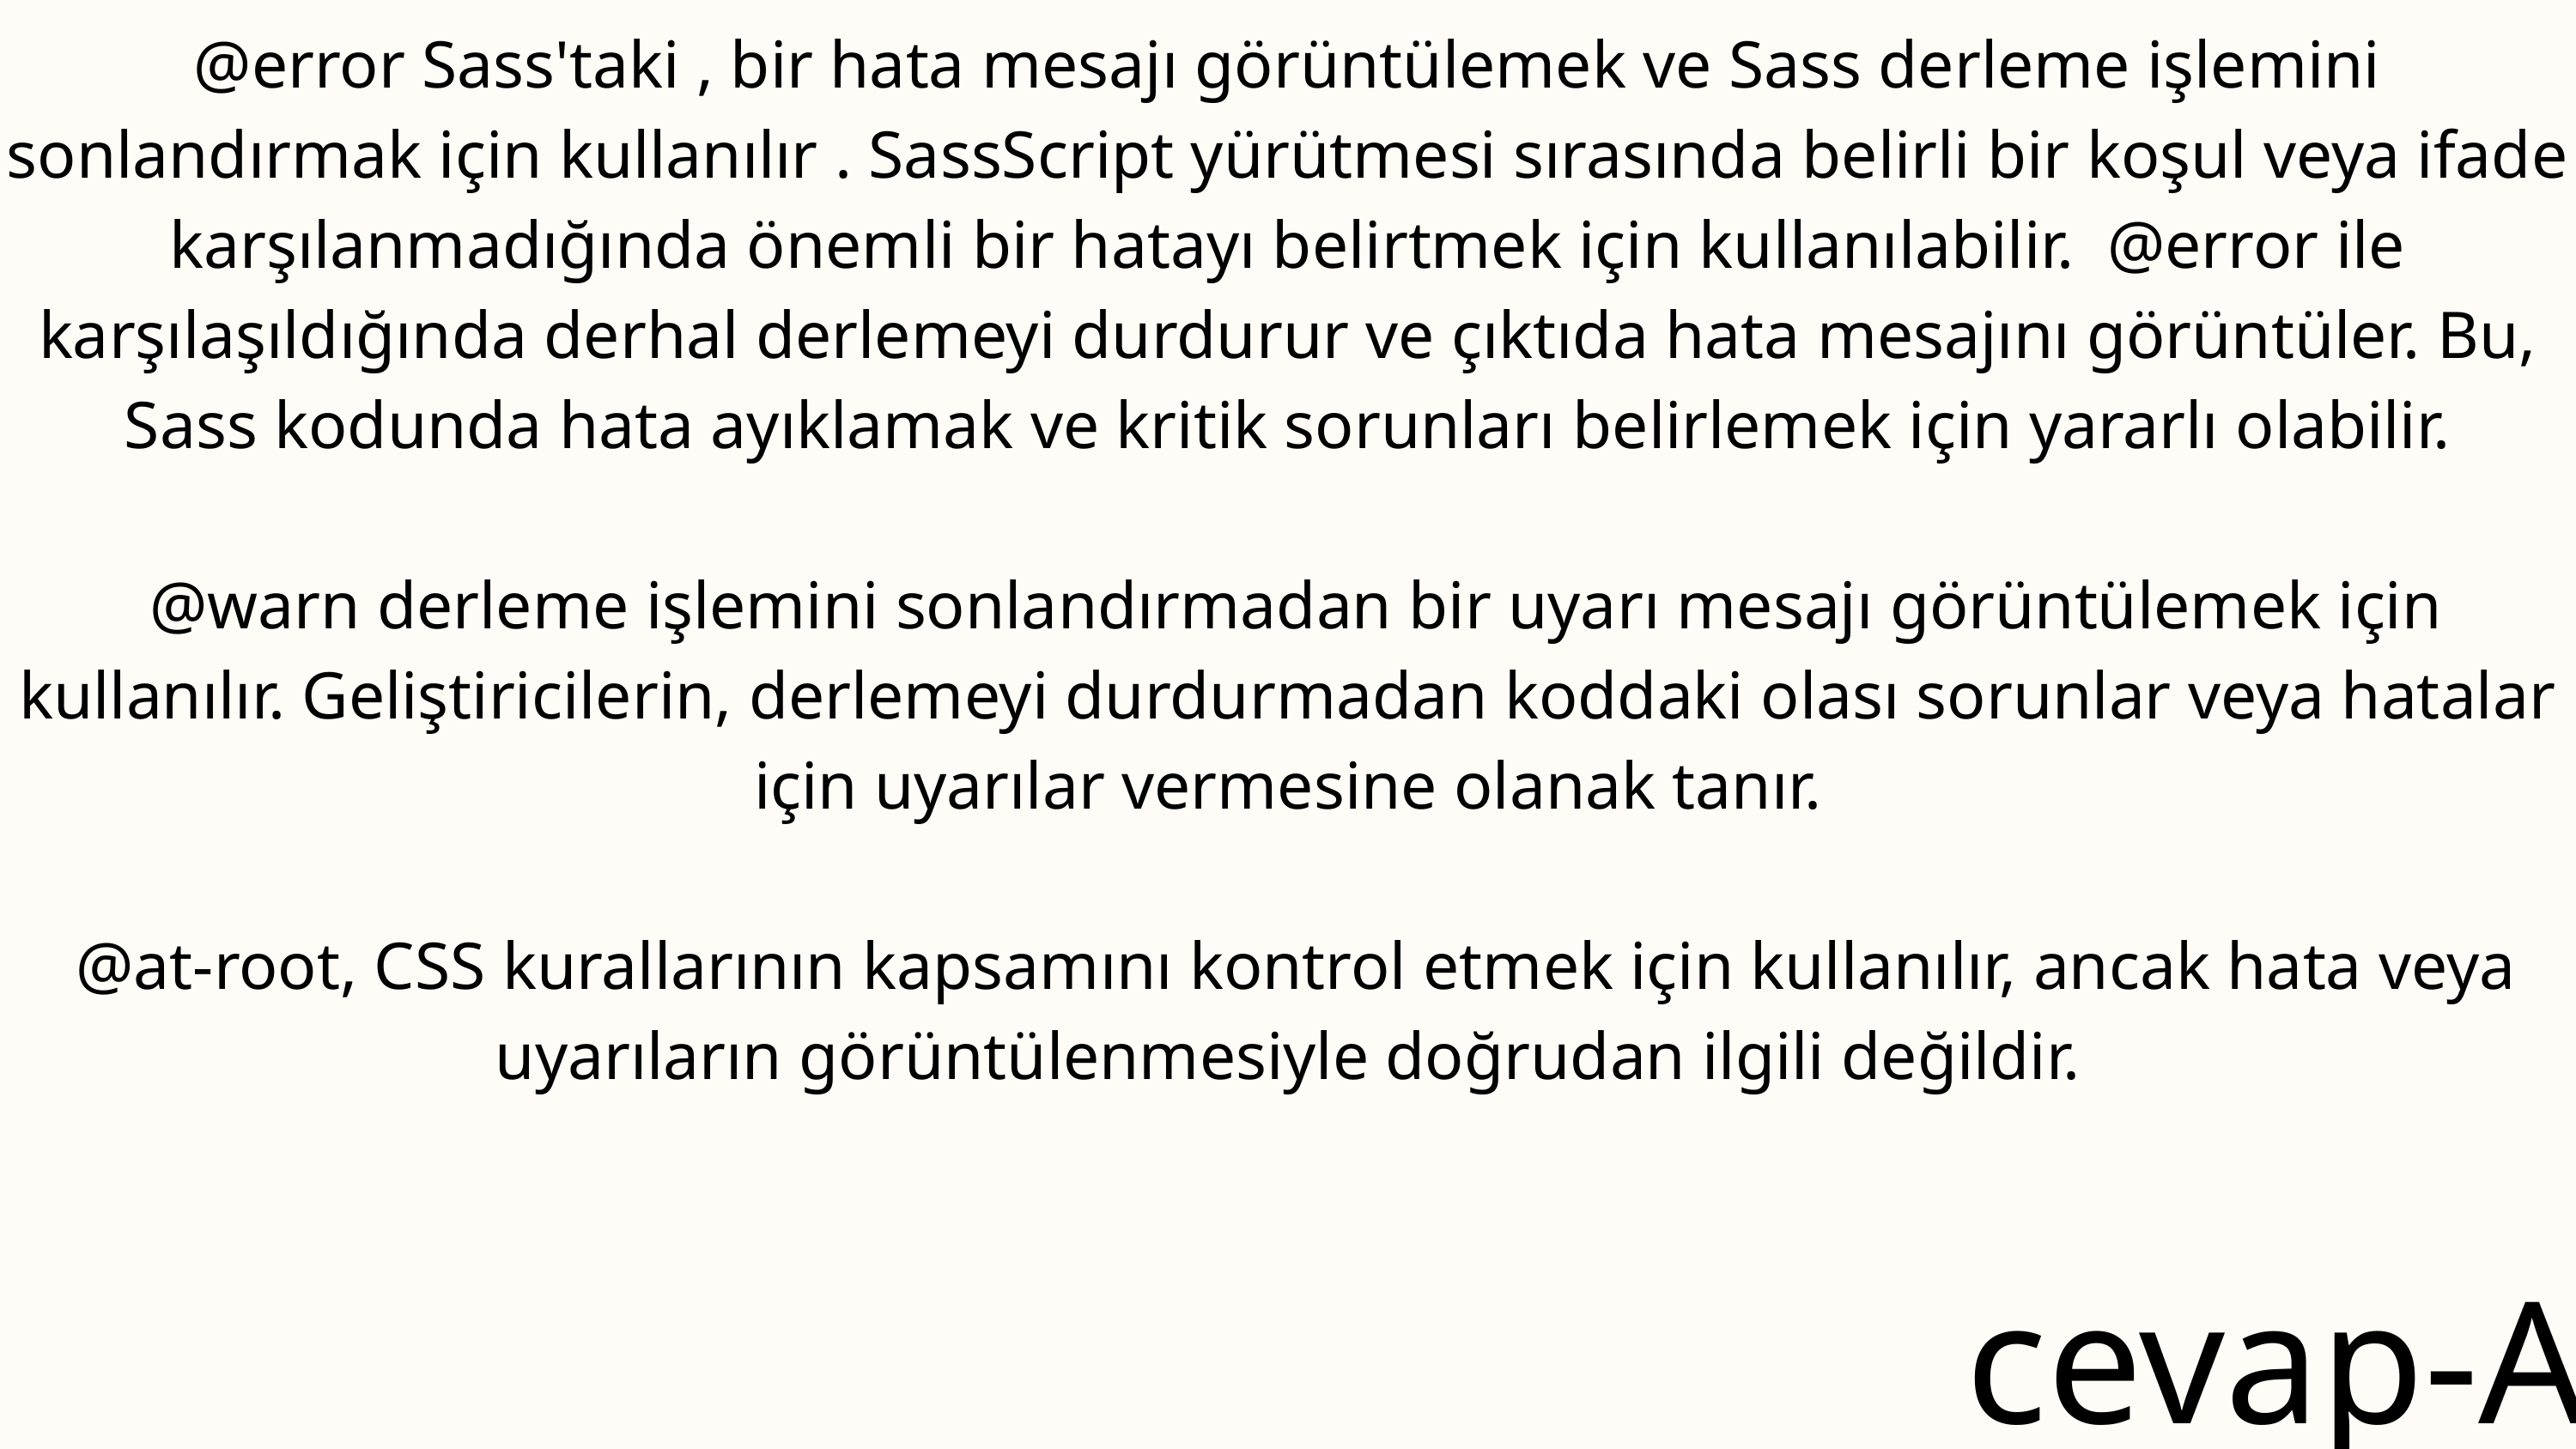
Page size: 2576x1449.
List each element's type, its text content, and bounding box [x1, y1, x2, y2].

text_box cevap-A [1962, 1221, 2576, 1449]
text_box @error Sass'taki , bir hata mesajı görüntülemek ve Sass derleme işlemini sonlandırmak için kullanılır . SassScript yürütmesi sırasında belirli bir koşul veya ifade karşılanmadığında önemli bir hatayı belirtmek için kullanılabilir. @error ile karşılaşıldığında derhal derlemeyi durdurur ve çıktıda hata mesajını görüntüler. Bu, Sass kodunda hata ayıklamak ve kritik sorunları belirlemek için yararlı olabilir. @warn derleme işlemini sonlandırmadan bir uyarı mesajı görüntülemek için kullanılır. Geliştiricilerin, derlemeyi durdurmadan koddaki olası sorunlar veya hatalar için uyarılar vermesine olanak tanır. @at-root, CSS kurallarının kapsamını kontrol etmek için kullanılır, ancak hata veya uyarıların görüntülenmesiyle doğrudan ilgili değildir. [0, 10, 2576, 1093]
